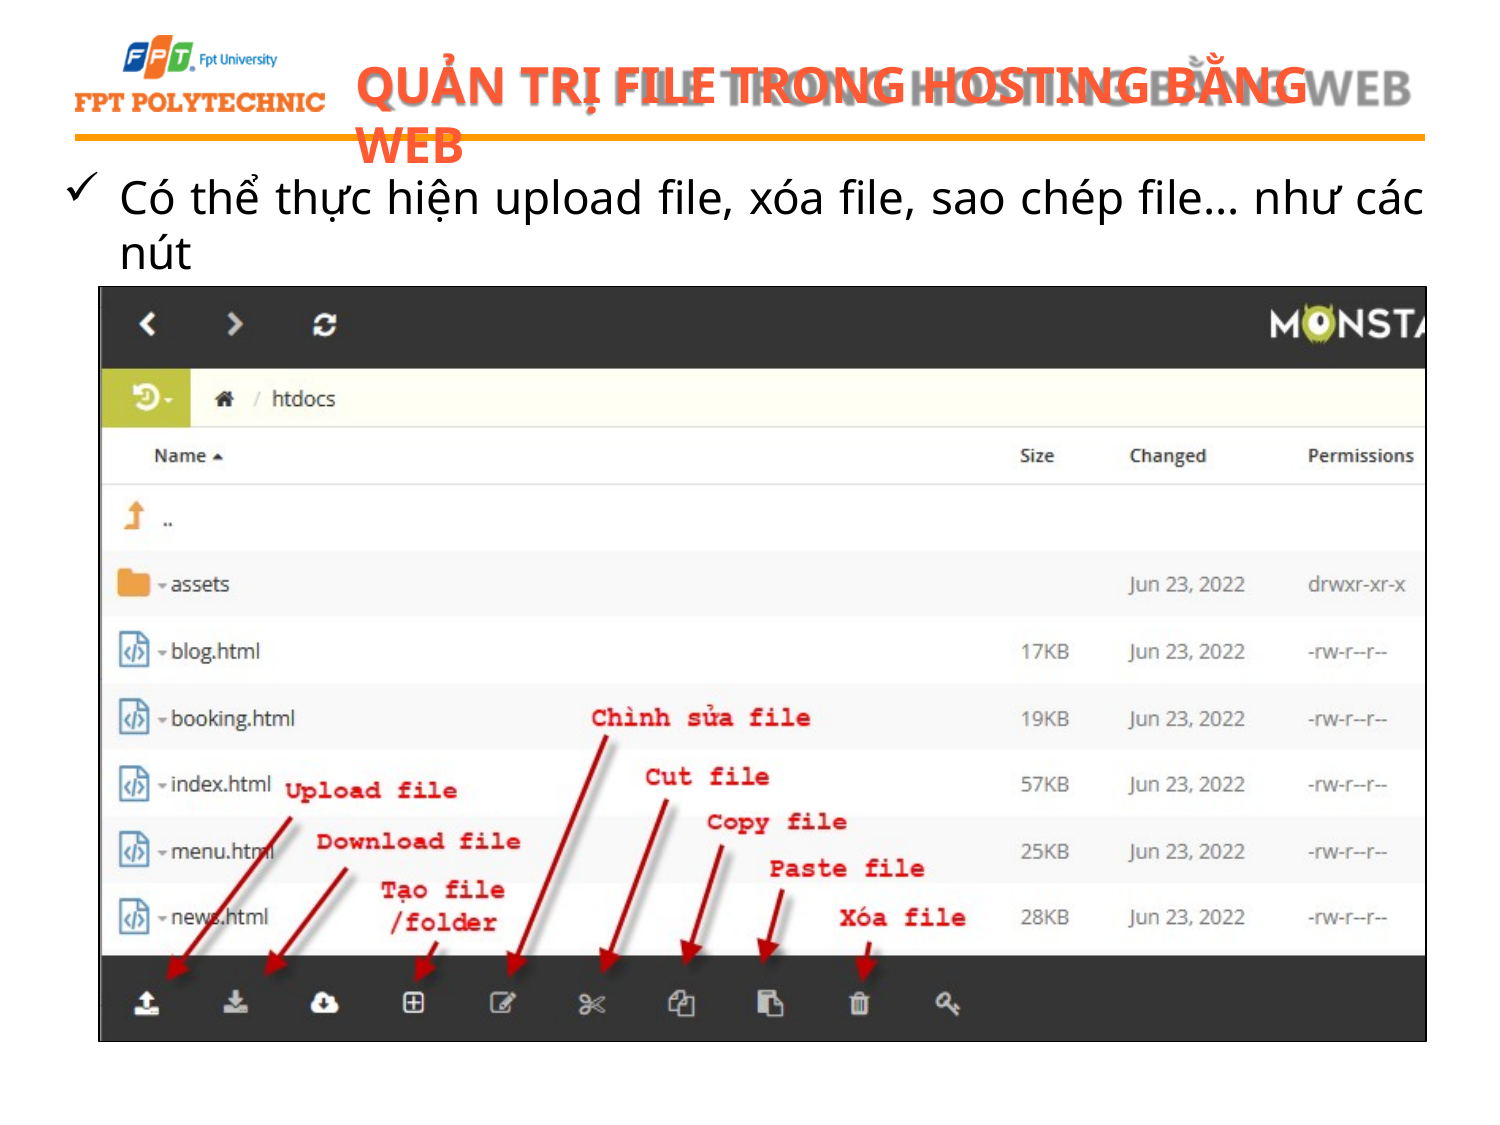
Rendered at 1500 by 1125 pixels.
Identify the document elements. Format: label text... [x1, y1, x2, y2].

text_box Có thể thực hiện upload file, xóa file, sao chép file… như các nút trong hình. [61, 166, 1438, 334]
title QUẢN TRỊ FILE TRONG HOSTING BẰNG WEB [353, 157, 1412, 166]
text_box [98, 285, 1427, 1043]
picture [75, 35, 1445, 151]
